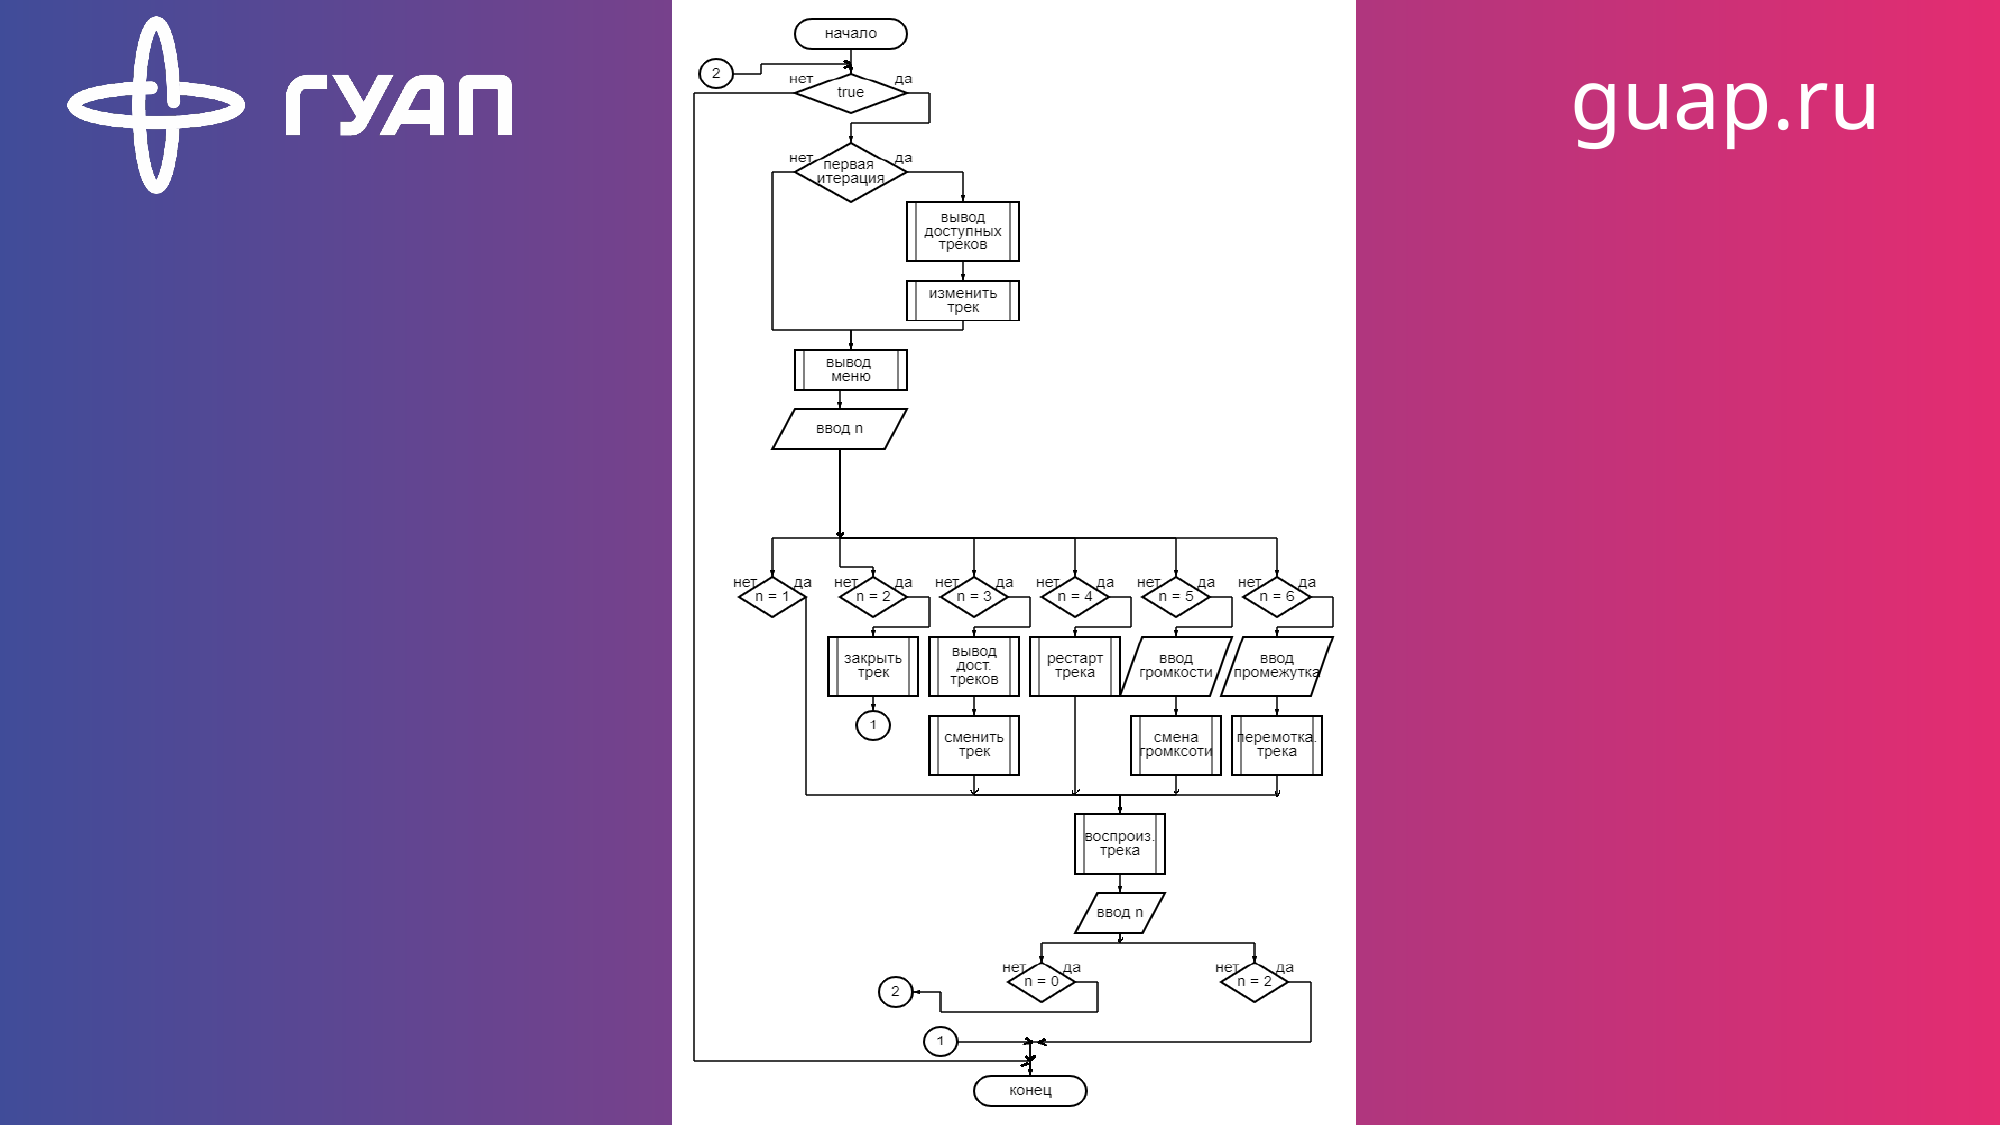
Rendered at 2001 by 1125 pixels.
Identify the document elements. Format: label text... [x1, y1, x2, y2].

picture [67, 16, 512, 194]
picture [672, 0, 1356, 1125]
text_box guap.ru [1553, 38, 1958, 154]
